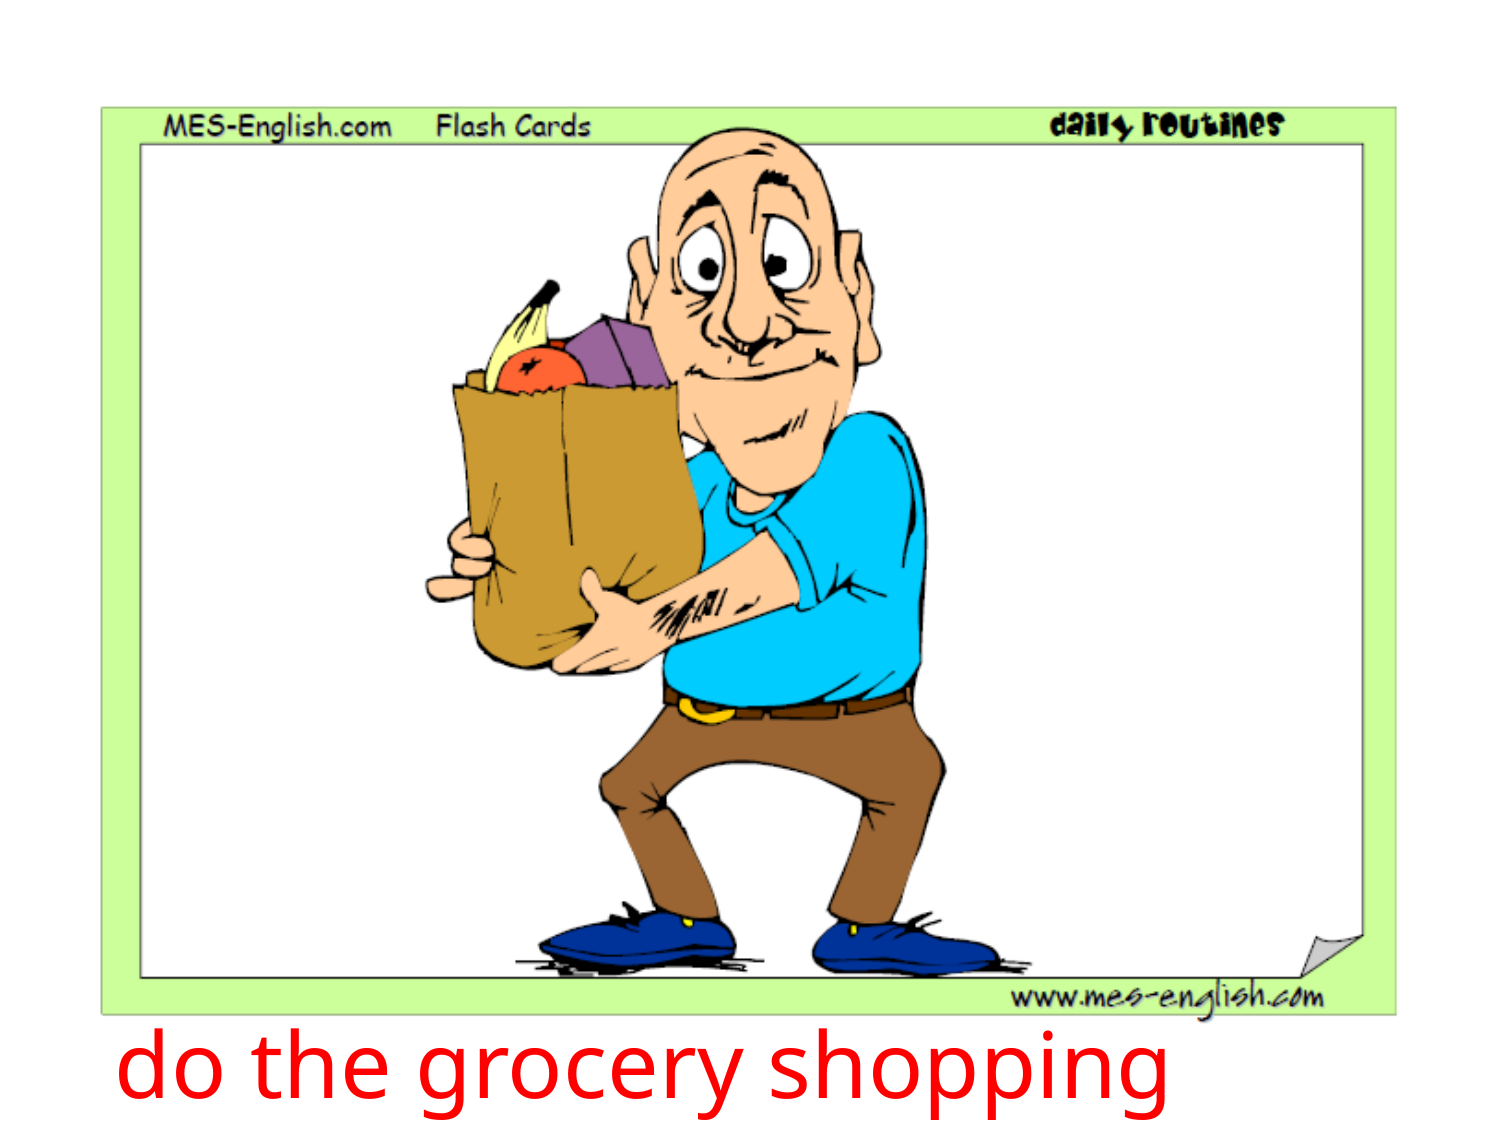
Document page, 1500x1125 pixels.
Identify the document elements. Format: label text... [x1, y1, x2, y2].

text_box do the grocery shopping [99, 1038, 1410, 1125]
picture [89, 96, 1411, 1030]
